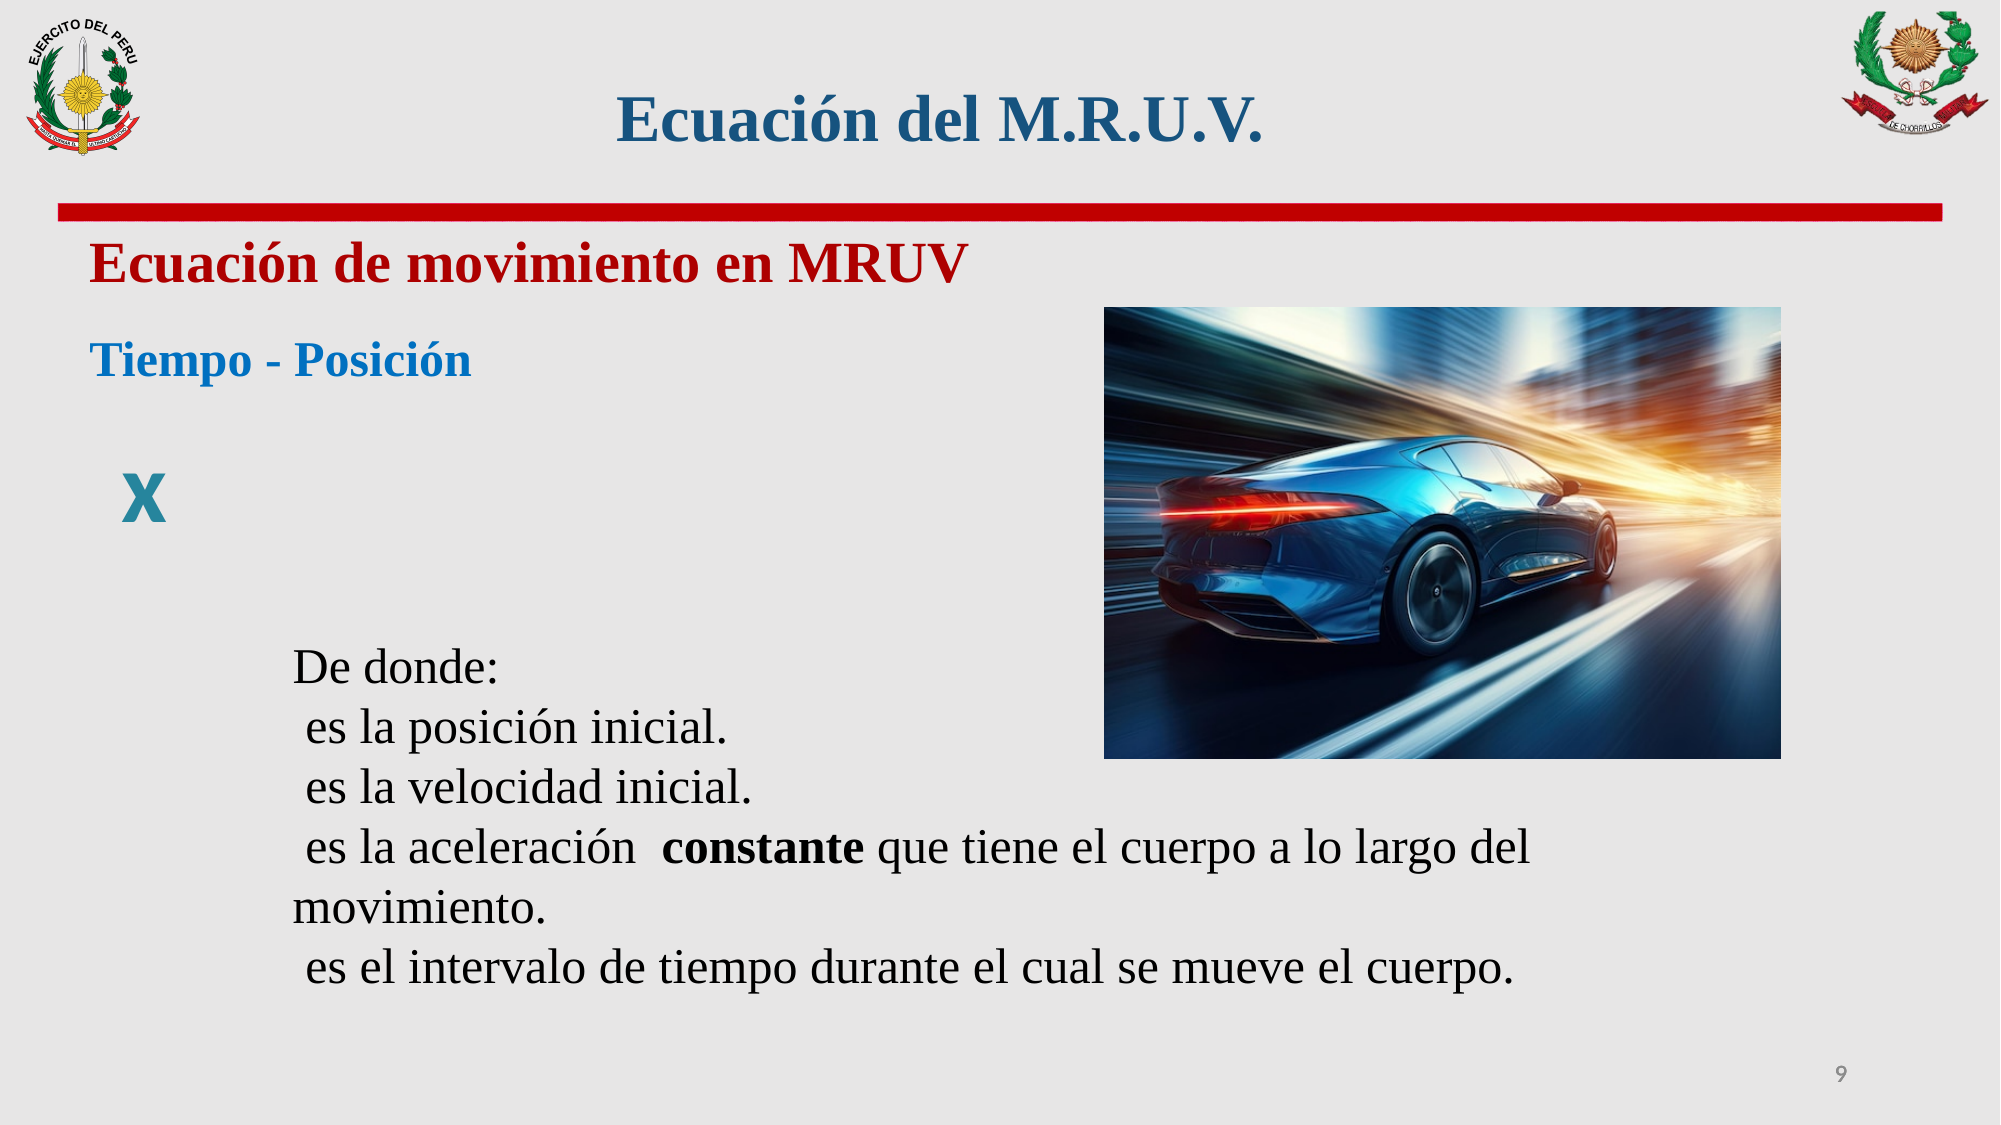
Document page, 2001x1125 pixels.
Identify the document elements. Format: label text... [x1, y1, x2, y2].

text_box 9 [1412, 1042, 1863, 1103]
picture [1104, 307, 1781, 759]
picture [1822, 0, 1999, 146]
text_box Ecuación de movimiento en MRUV [74, 217, 1920, 302]
text_box Tiempo - Posición [74, 318, 607, 394]
picture [26, 19, 140, 156]
text_box Ecuación del M.R.U.V. [601, 67, 1344, 162]
